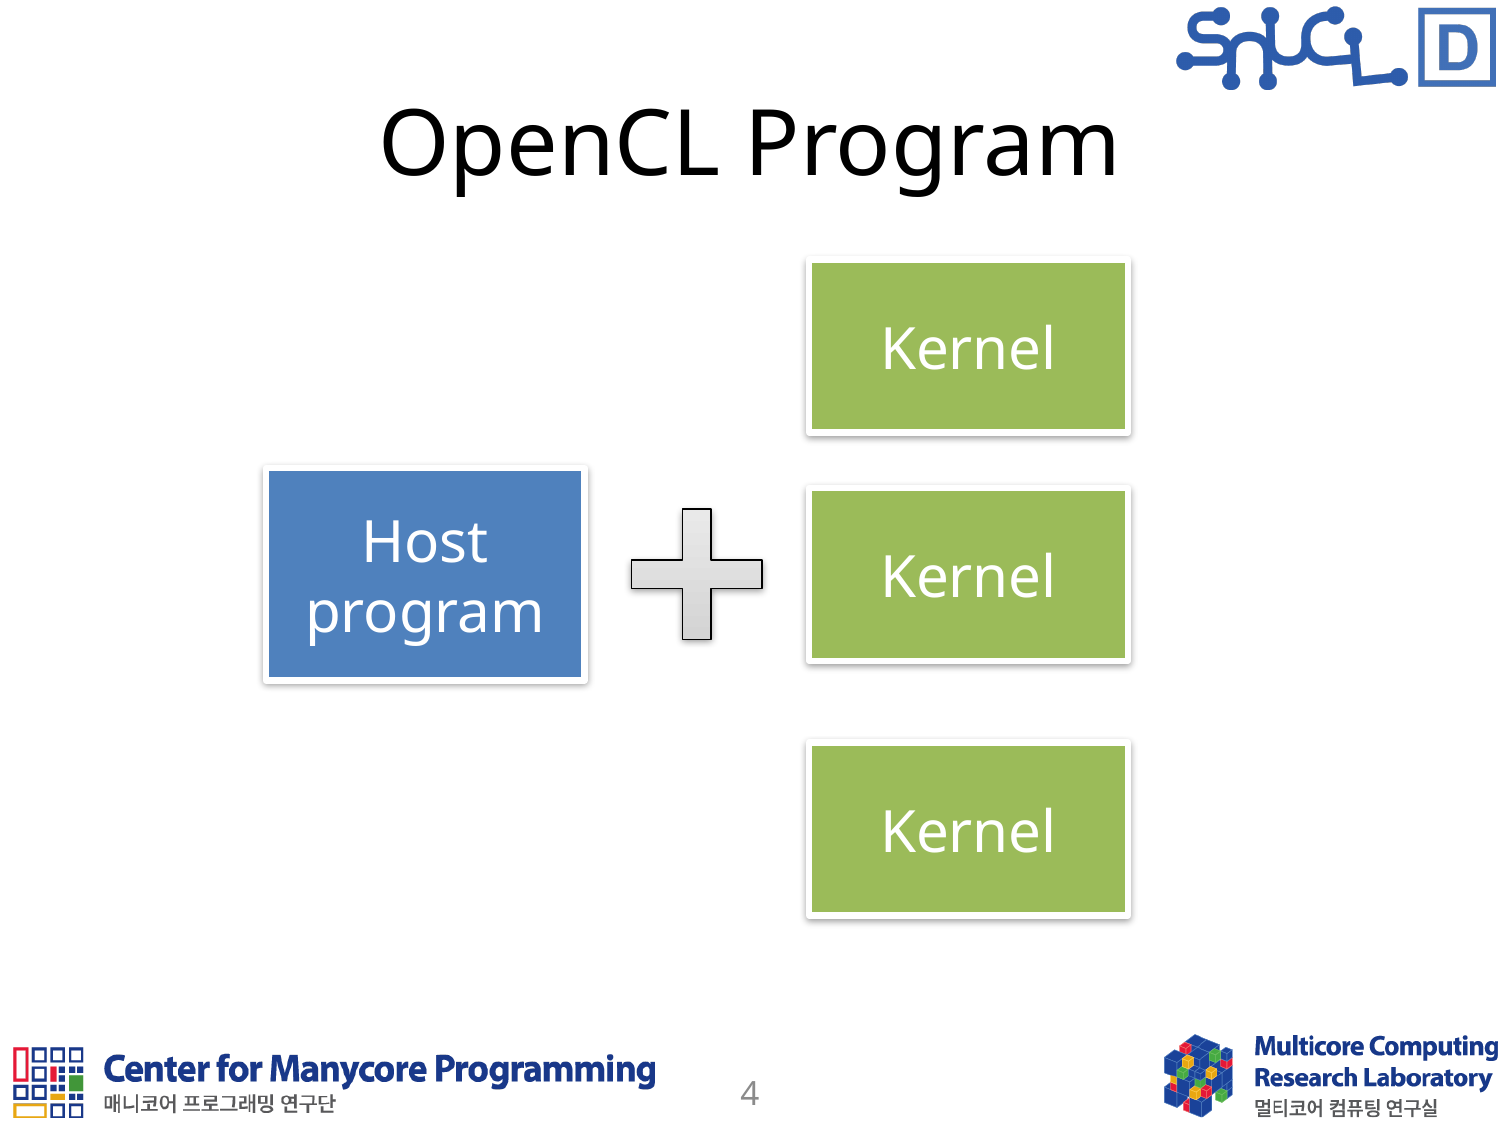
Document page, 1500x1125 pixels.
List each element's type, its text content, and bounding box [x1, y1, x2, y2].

text_box [631, 508, 763, 640]
picture [13, 1047, 655, 1118]
picture [1163, 1034, 1498, 1118]
text_box Kernel [806, 739, 1131, 919]
slide_number 4 [690, 1065, 809, 1125]
text_box Kernel [806, 256, 1131, 436]
text_box Host program [263, 465, 588, 684]
picture [1176, 6, 1496, 90]
title OpenCL Program [75, 45, 1425, 233]
text_box Kernel [806, 485, 1131, 664]
